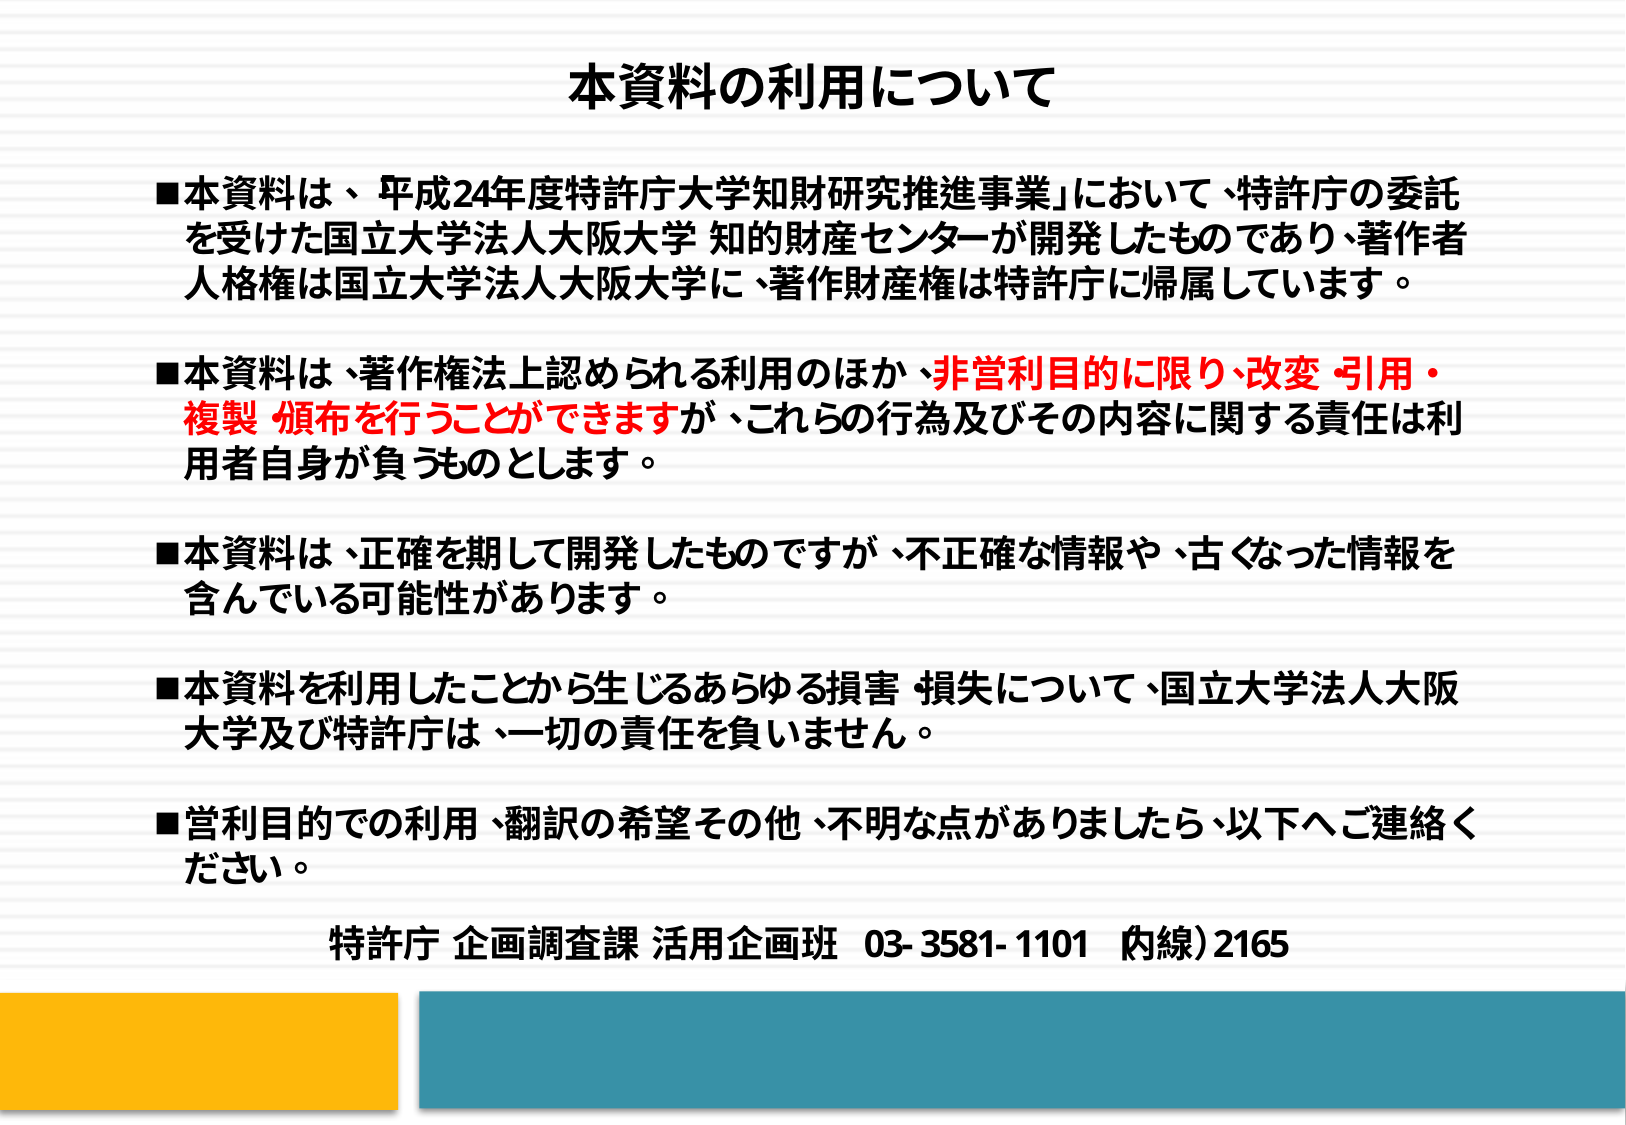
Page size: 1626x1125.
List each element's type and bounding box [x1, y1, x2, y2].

subtitle [419, 992, 1612, 1106]
picture [0, 0, 1626, 1125]
